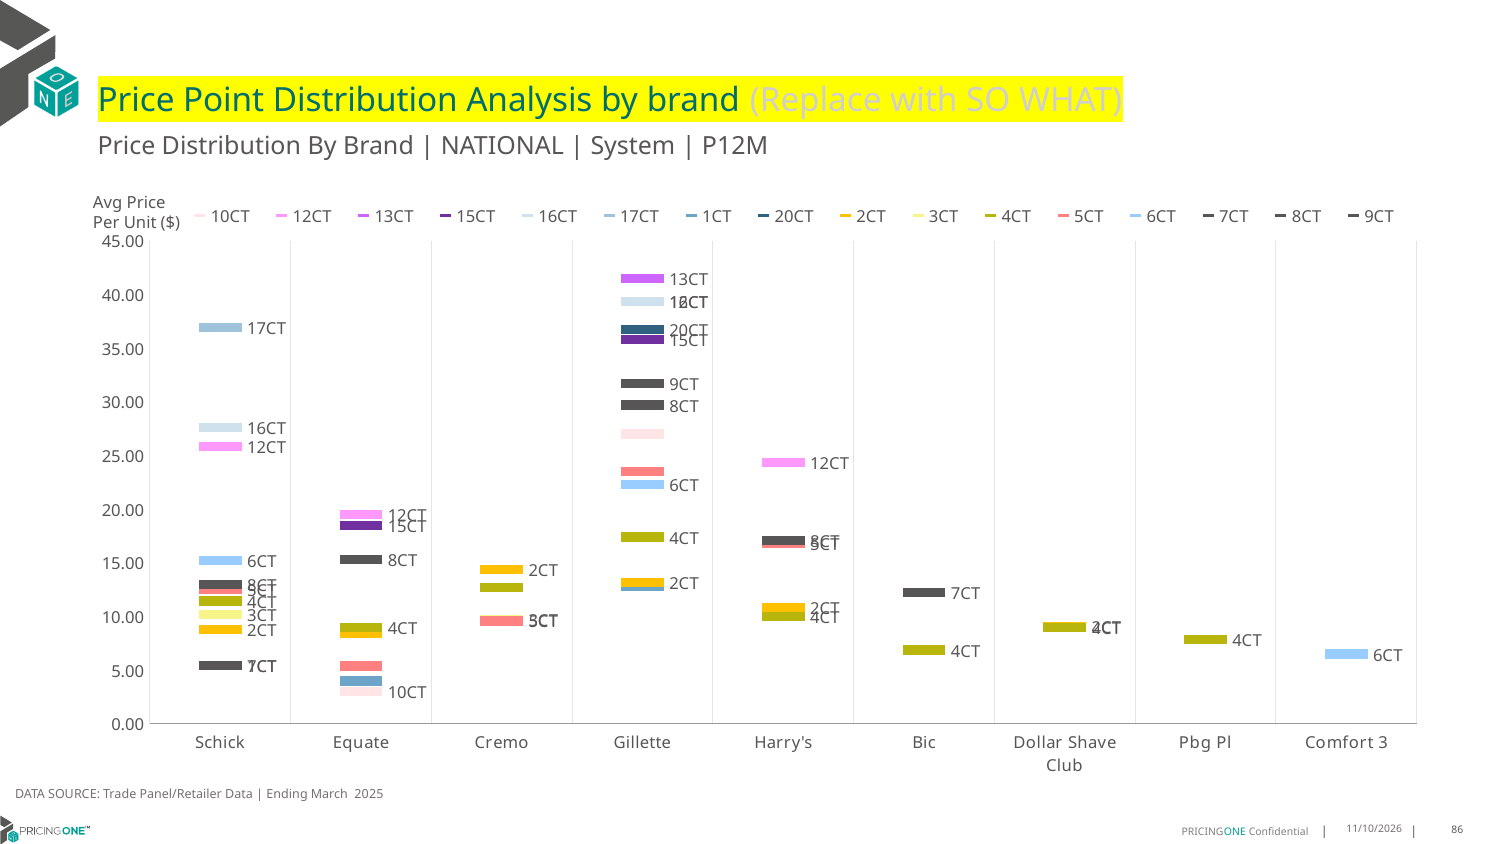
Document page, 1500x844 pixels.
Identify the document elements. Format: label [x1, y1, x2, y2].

title [82, 0, 1418, 127]
list [82, 127, 1418, 186]
slide_number [1325, 815, 1479, 844]
chart [88, 185, 1418, 776]
list [0, 776, 750, 814]
